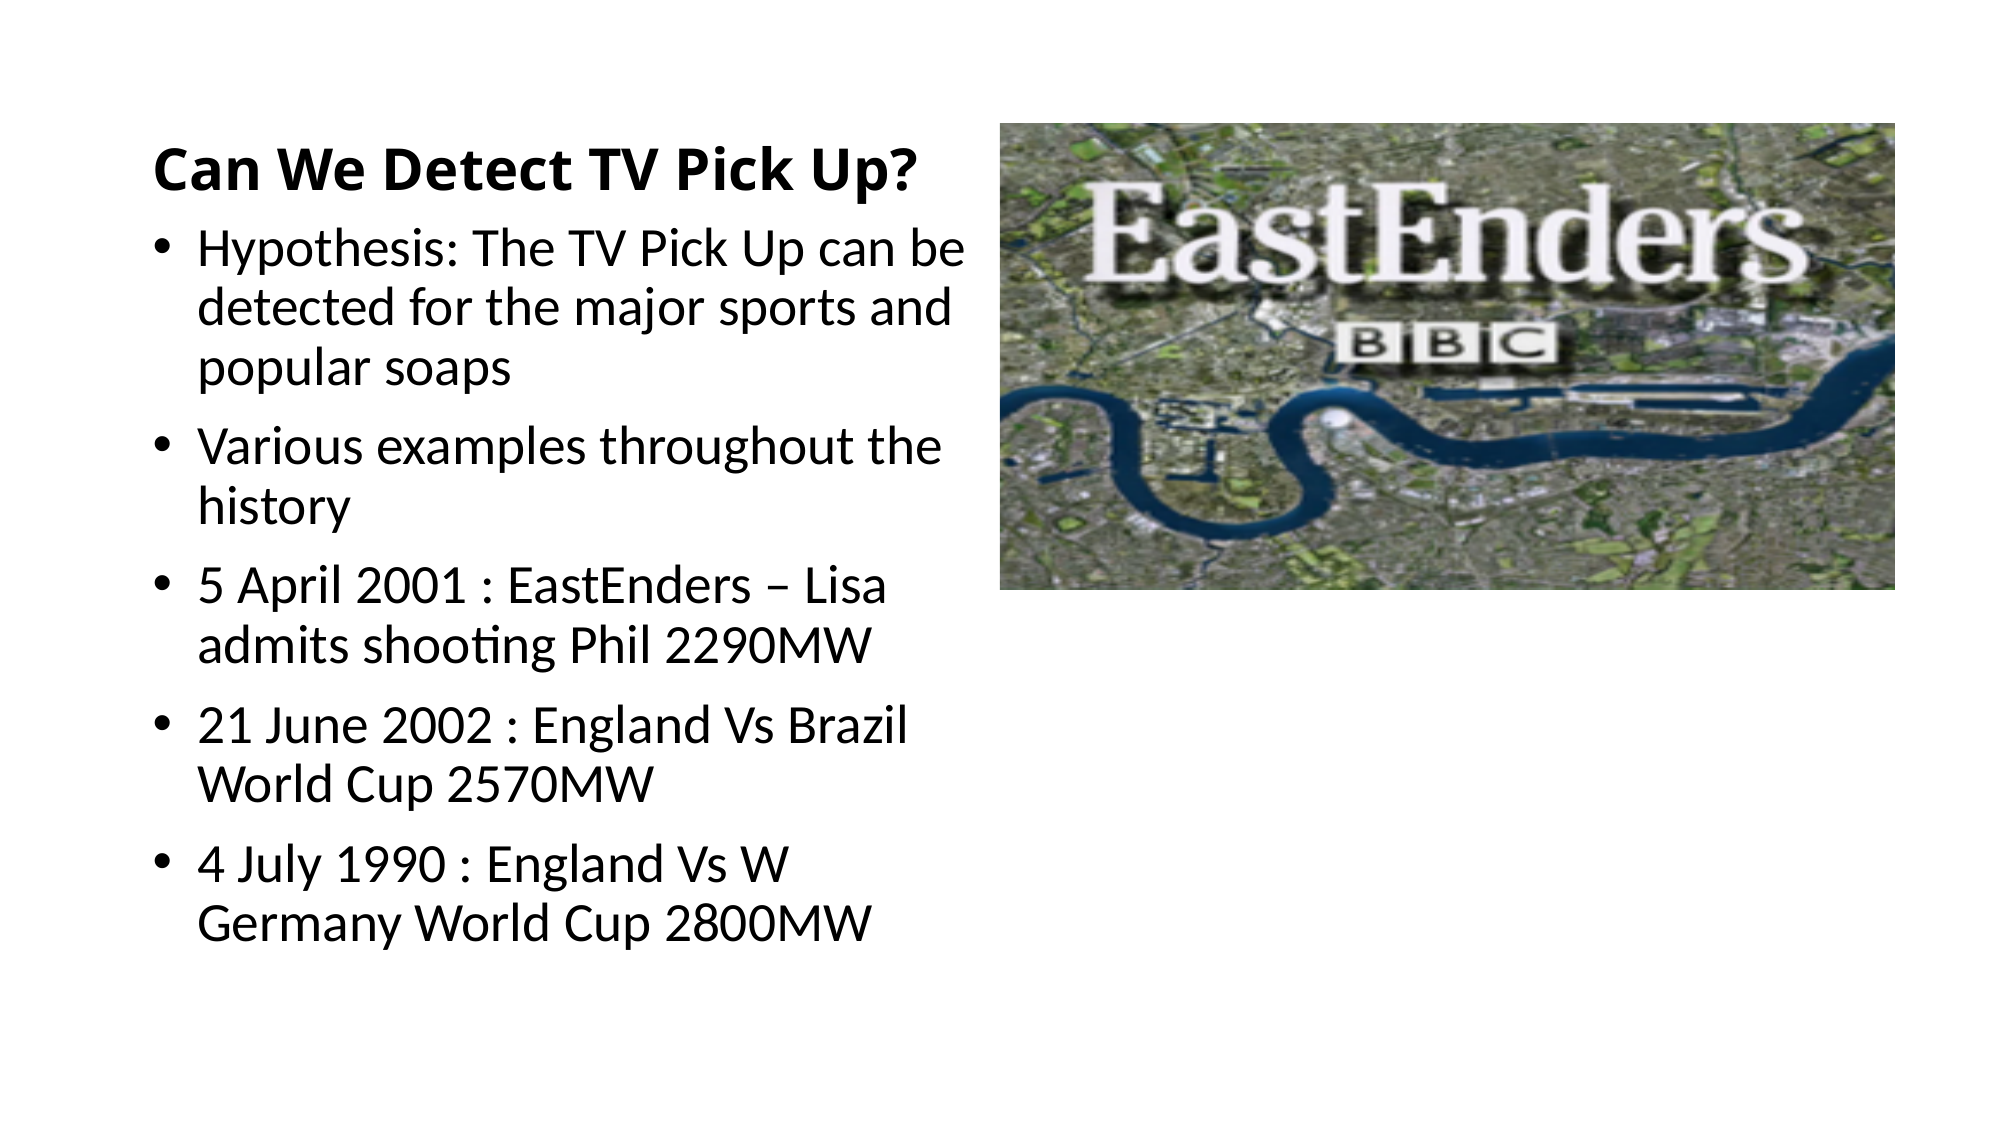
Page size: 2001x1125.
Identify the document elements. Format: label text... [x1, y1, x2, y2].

picture [999, 123, 1895, 590]
title Can We Detect TV Pick Up? [137, 75, 940, 210]
list Hypothesis: The TV Pick Up can be detected for the major sports and popular soaps Various examples throughout the history 5 April 2001 : EastEnders – Lisa admits shooting Phil 2290MW 21 June 2002 : England Vs Brazil World Cup 2570MW 4 July 1990 : England Vs W Germany World Cup 2800MW [137, 210, 1000, 963]
